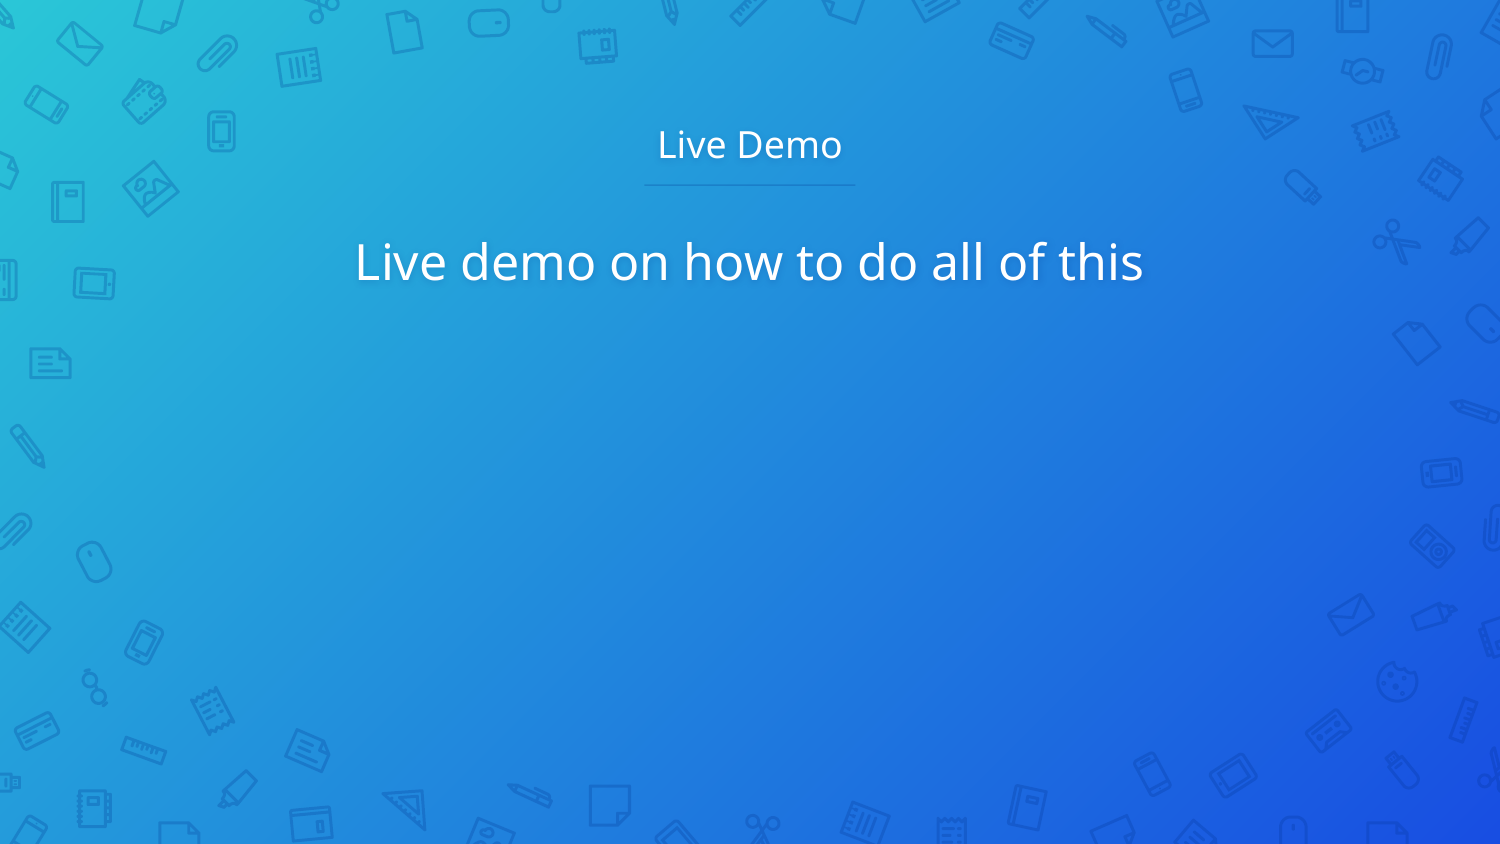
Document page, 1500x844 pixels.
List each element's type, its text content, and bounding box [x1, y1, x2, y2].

list Live demo on how to do all of this [182, 215, 1318, 758]
title Live Demo [182, 58, 1318, 182]
